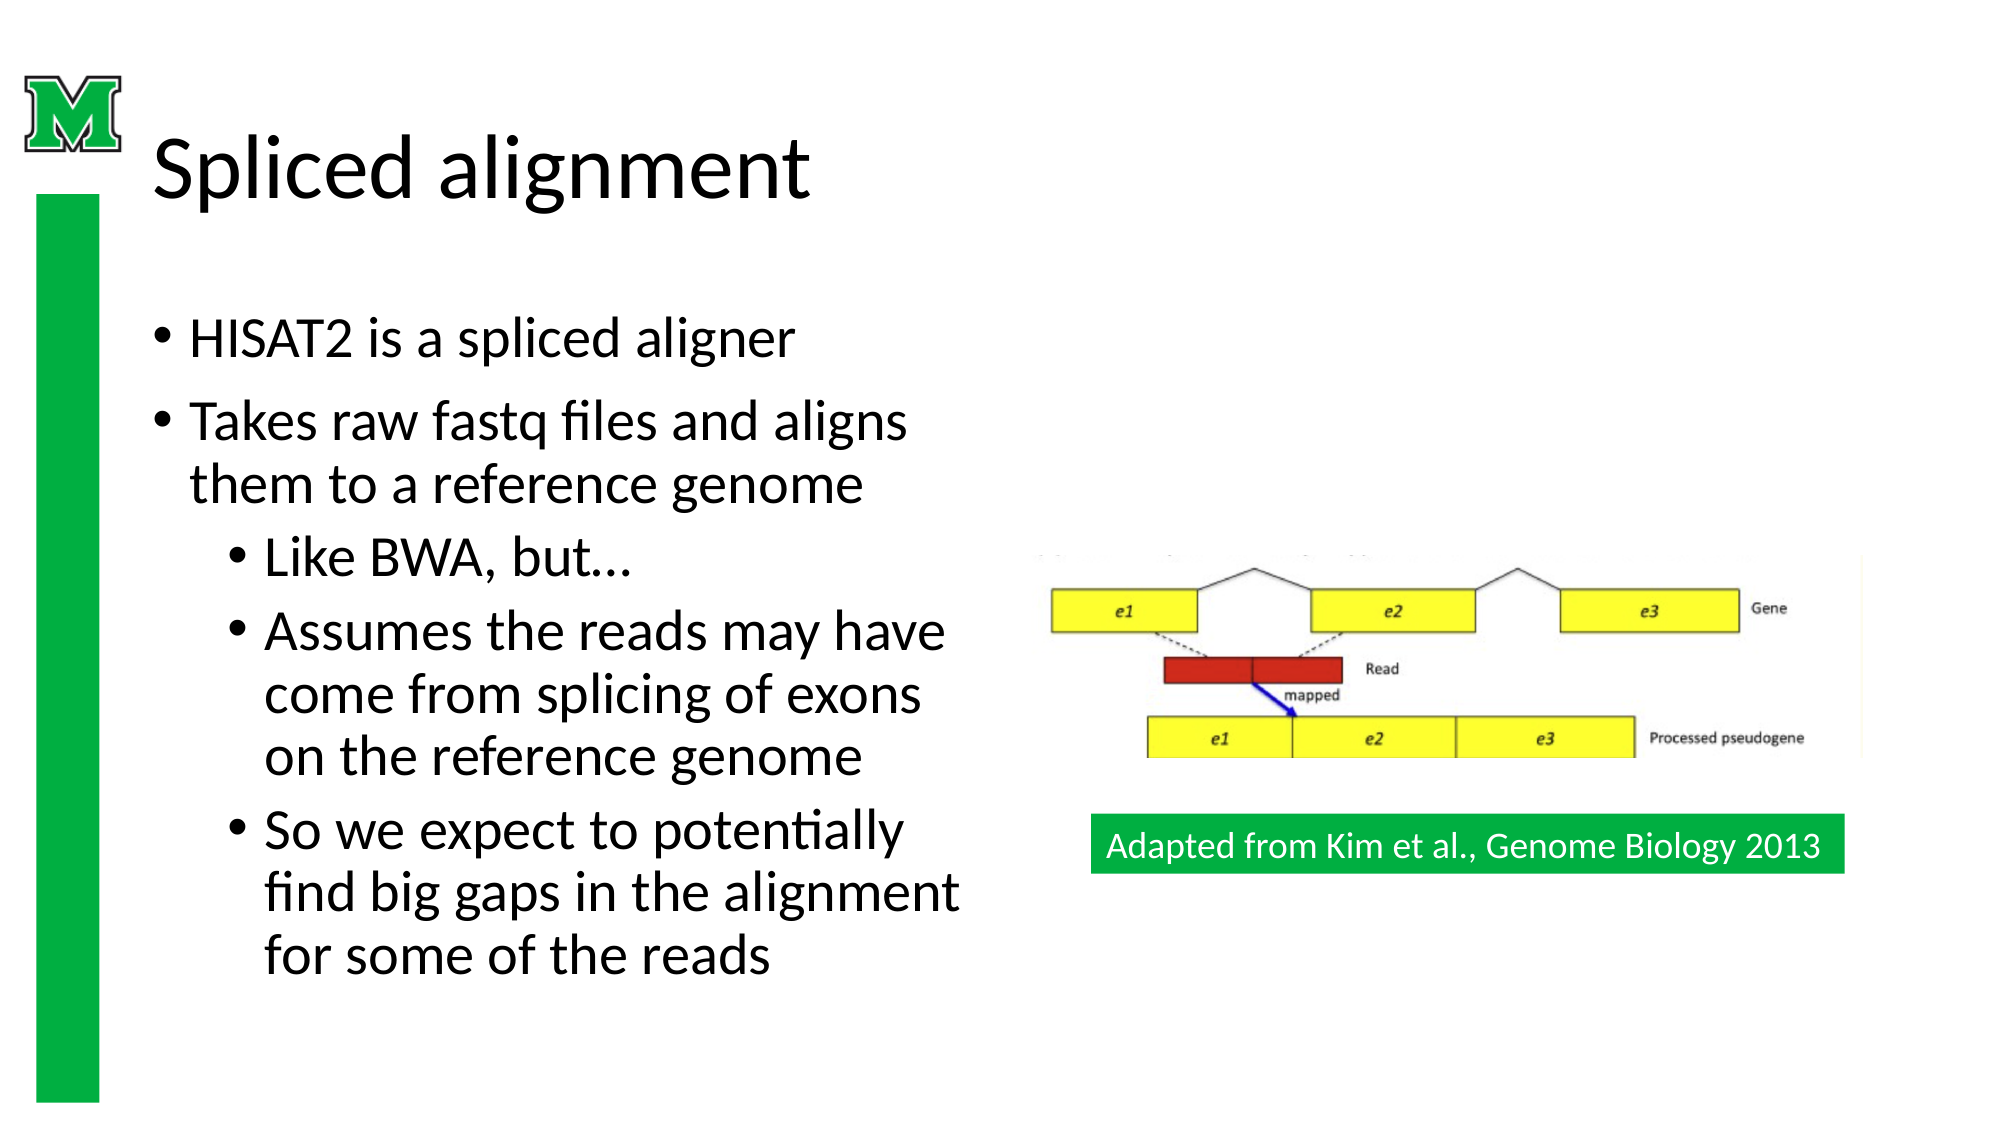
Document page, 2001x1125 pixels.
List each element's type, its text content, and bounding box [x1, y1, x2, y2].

text_box Adapted from Kim et al., Genome Biology 2013 [1091, 813, 1845, 874]
picture [20, 59, 124, 169]
picture [1012, 555, 1863, 758]
list HISAT2 is a spliced aligner Takes raw fastq files and aligns them to a reference genome Like BWA, but… Assumes the reads may have come from splicing of exons on the reference genome So we expect to potentially find big gaps in the alignment for some of the reads [137, 299, 988, 1014]
title Spliced alignment [137, 59, 1863, 278]
